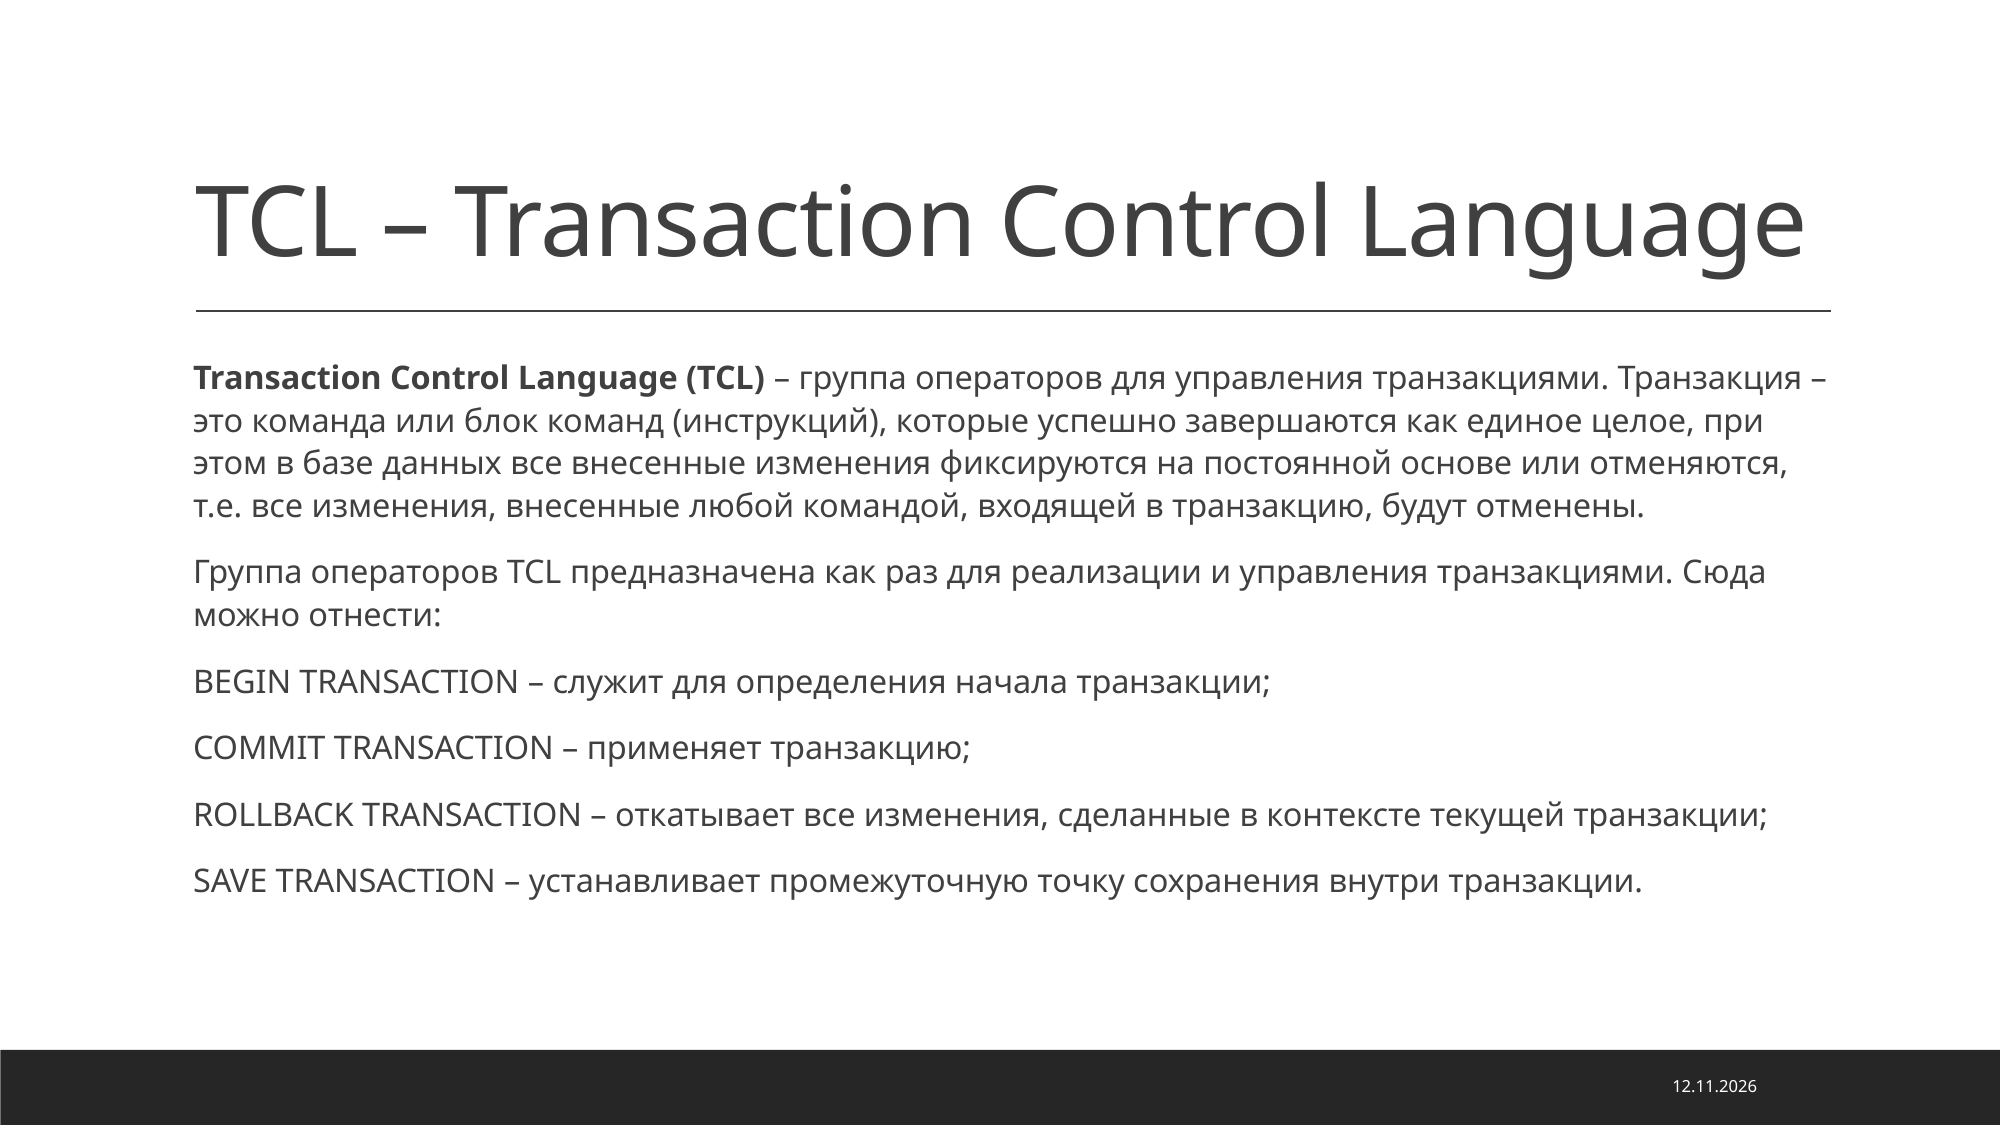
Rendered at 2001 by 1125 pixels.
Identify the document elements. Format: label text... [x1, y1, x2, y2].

list Transaction Control Language (TCL) – группа операторов для управления транзакциями. Транзакция – это команда или блок команд (инструкций), которые успешно завершаются как единое целое, при этом в базе данных все внесенные изменения фиксируются на постоянной основе или отменяются, т.е. все изменения, внесенные любой командой, входящей в транзакцию, будут отменены. Группа операторов TCL предназначена как раз для реализации и управления транзакциями. Сюда можно отнести: BEGIN TRANSACTION – служит для определения начала транзакции; COMMIT TRANSACTION – применяет транзакцию; ROLLBACK TRANSACTION – откатывает все изменения, сделанные в контексте текущей транзакции; SAVE TRANSACTION – устанавливает промежуточную точку сохранения внутри транзакции. [180, 345, 1830, 963]
title TCL – Transaction Control Language [180, 47, 1830, 285]
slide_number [1348, 1057, 1773, 1118]
